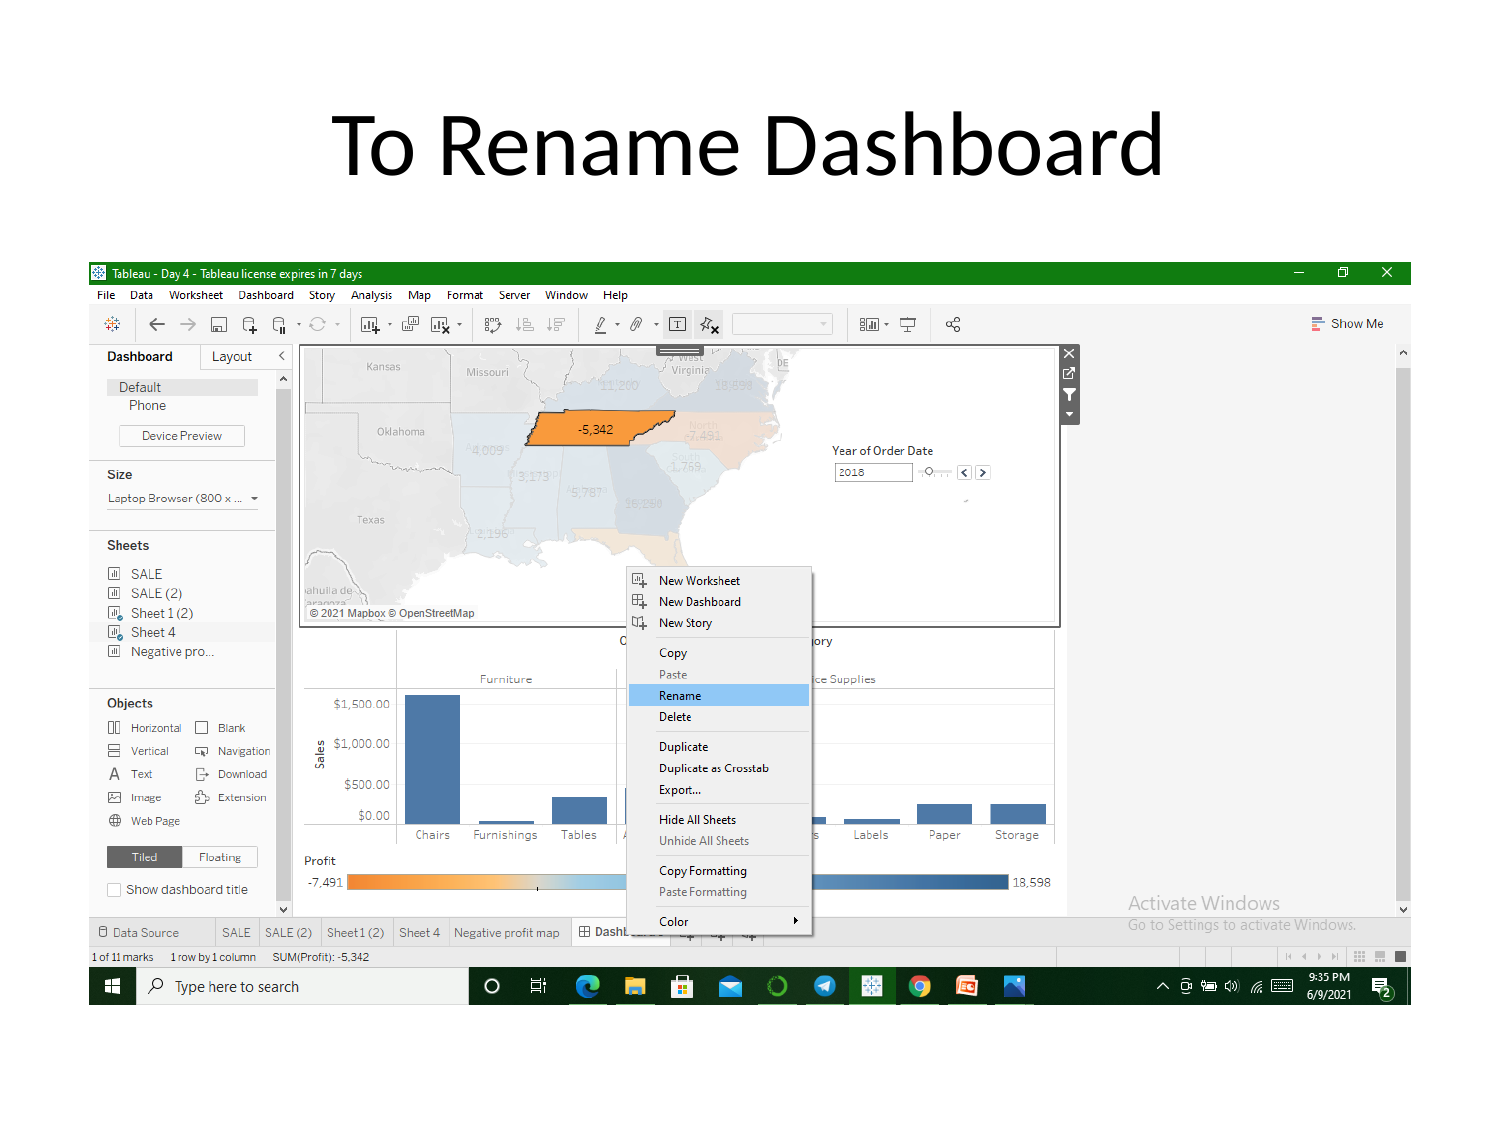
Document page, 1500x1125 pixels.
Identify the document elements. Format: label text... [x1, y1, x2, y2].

title To Rename Dashboard [75, 45, 1425, 233]
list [89, 262, 1411, 1006]
